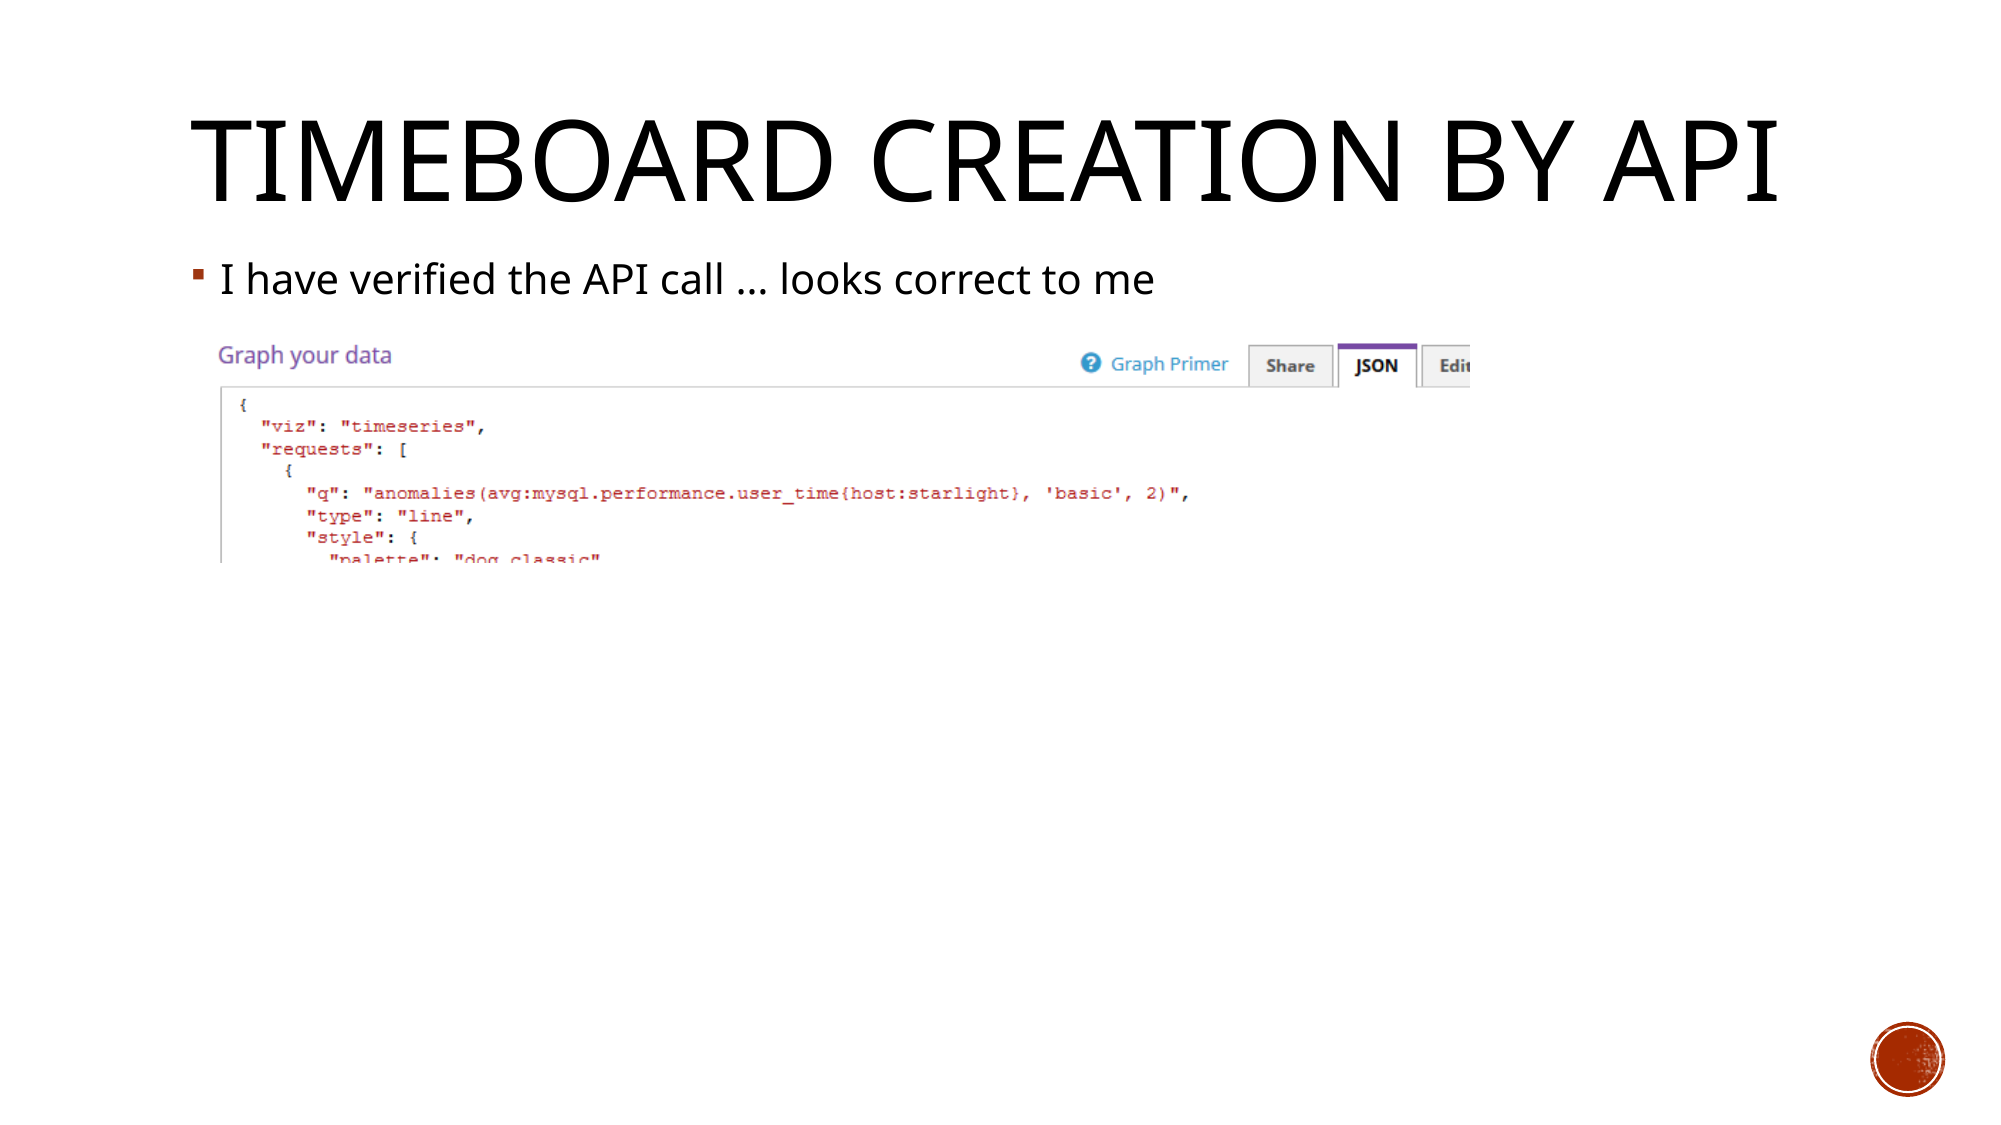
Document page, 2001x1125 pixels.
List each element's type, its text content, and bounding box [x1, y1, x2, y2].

title Timeboard creation by api [175, 79, 1826, 251]
list I have verified the API call … looks correct to me [175, 251, 1826, 1013]
picture [205, 328, 1470, 563]
